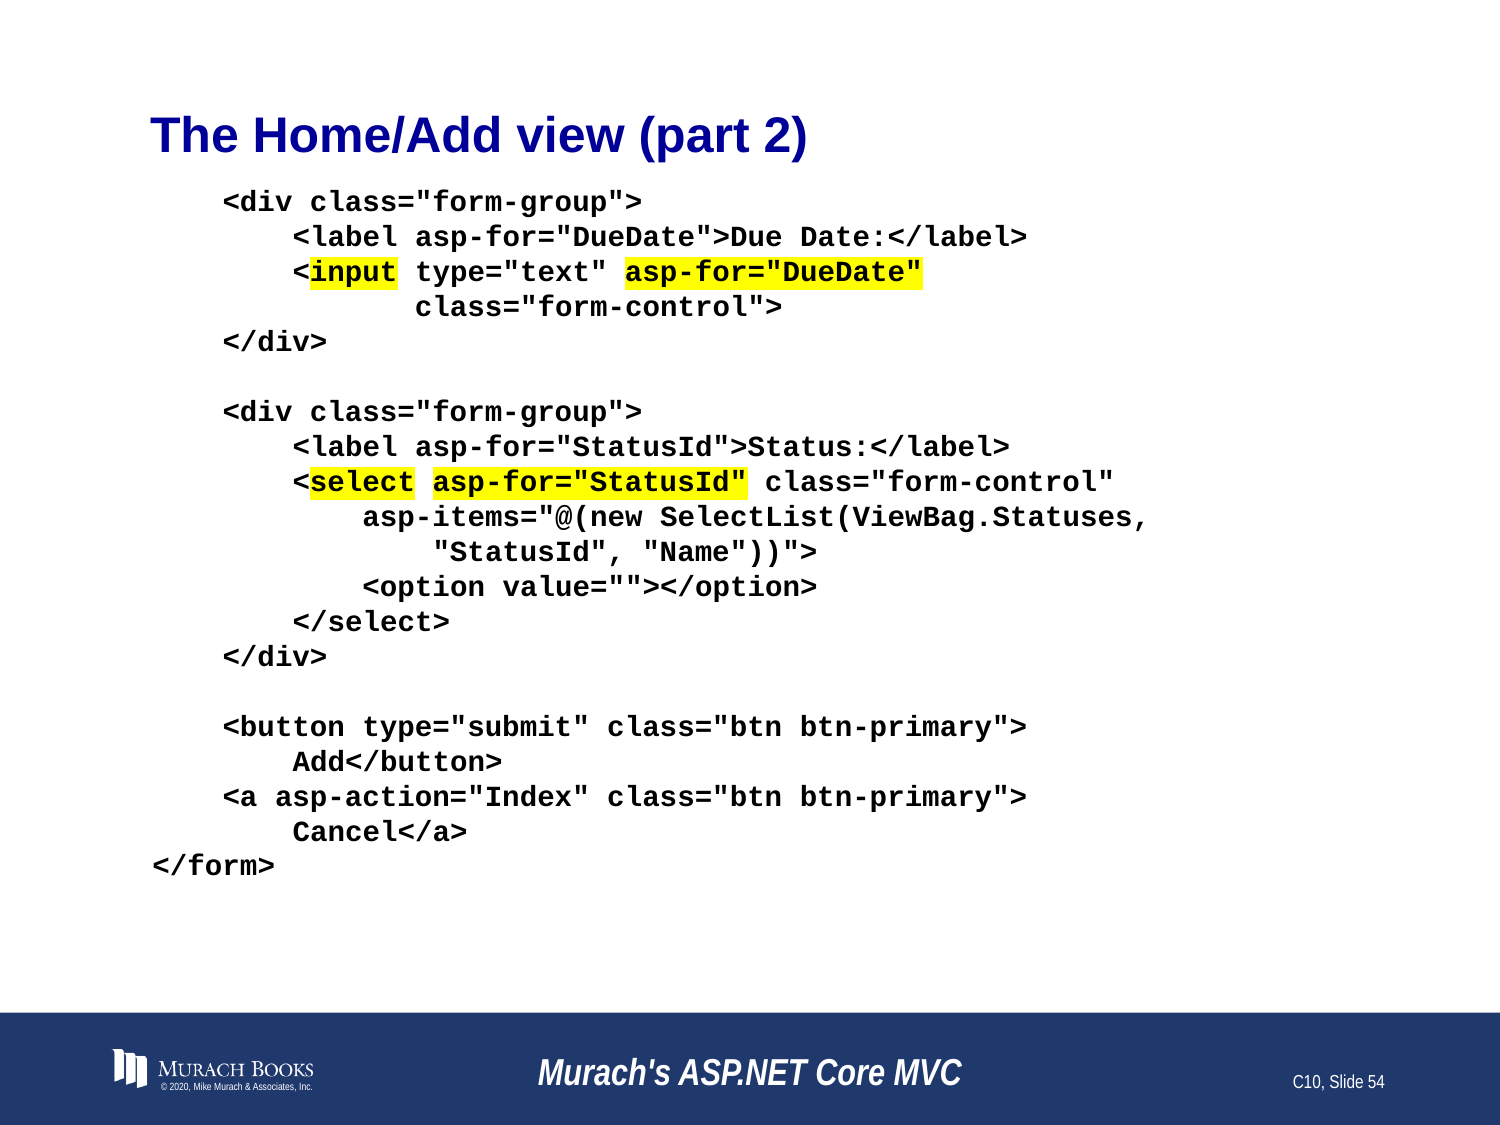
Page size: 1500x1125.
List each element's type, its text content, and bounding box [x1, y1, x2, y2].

slide_number Murach's ASP.NET Core MVC [463, 1025, 1050, 1100]
slide_number C10, Slide 54 [1087, 1025, 1400, 1100]
footer © 2020, Mike Murach & Associates, Inc. [12, 1025, 463, 1100]
title The Home/Add view (part 2) [150, 102, 1350, 164]
list <div class="form-group"> <label asp-for="DueDate">Due Date:</label> <input type="text" asp-for="DueDate" class="form-control"> </div> <div class="form-group"> <label asp-for="StatusId">Status:</label> <select asp-for="StatusId" class="form-control" asp-items="@(new SelectList(ViewBag.Statuses, "StatusId", "Name"))"> <option value=""></option> </select> </div> <button type="submit" class="btn btn-primary"> Add</button> <a asp-action="Index" class="btn btn-primary"> Cancel</a> </form> [137, 174, 1350, 975]
